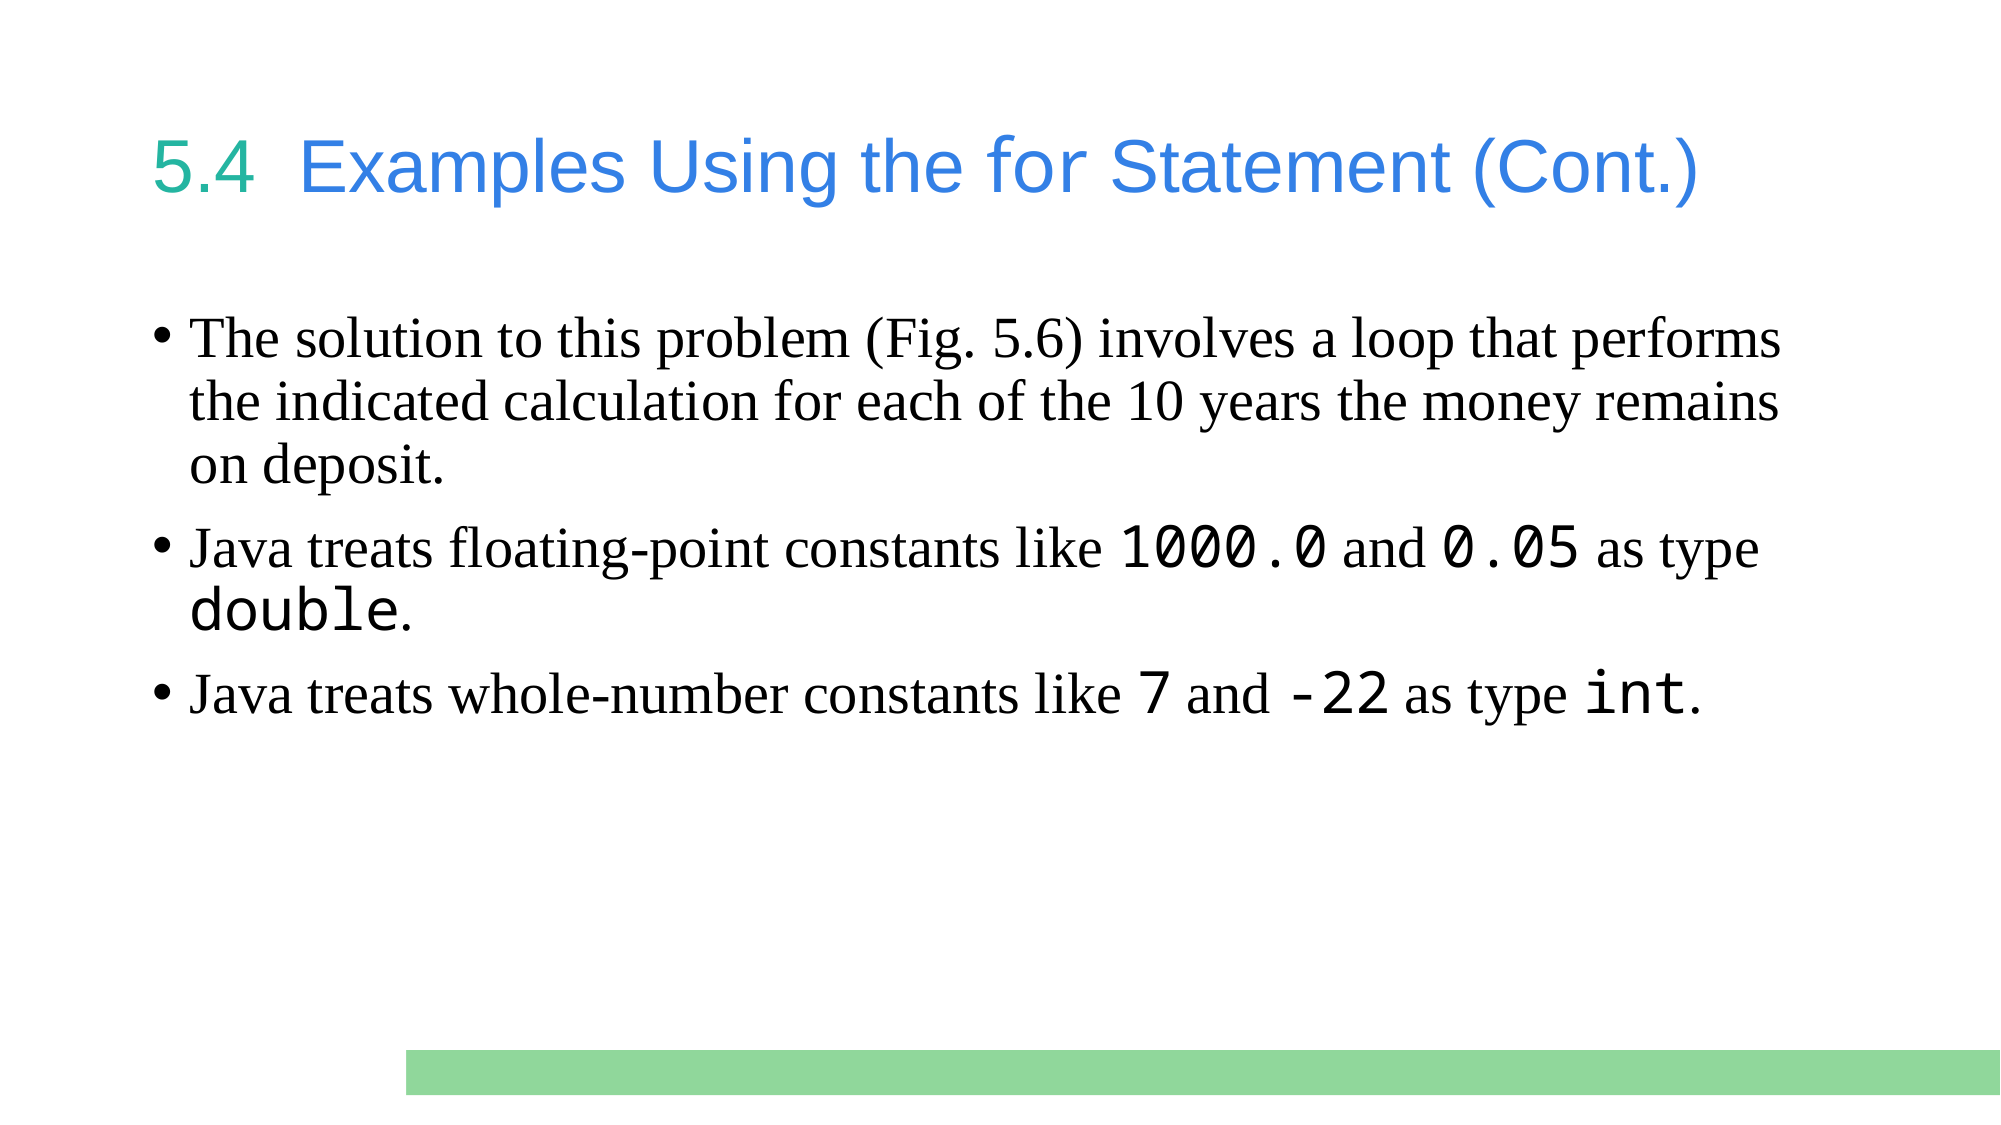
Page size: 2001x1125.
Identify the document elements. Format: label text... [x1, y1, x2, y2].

list The solution to this problem (Fig. 5.6) involves a loop that performs the indicated calculation for each of the 10 years the money remains on deposit. Java treats floating-point constants like 1000.0 and 0.05 as type double. Java treats whole-number constants like 7 and -22 as type int. [137, 299, 1863, 1014]
title 5.4 Examples Using the for Statement (Cont.) [137, 59, 1863, 278]
